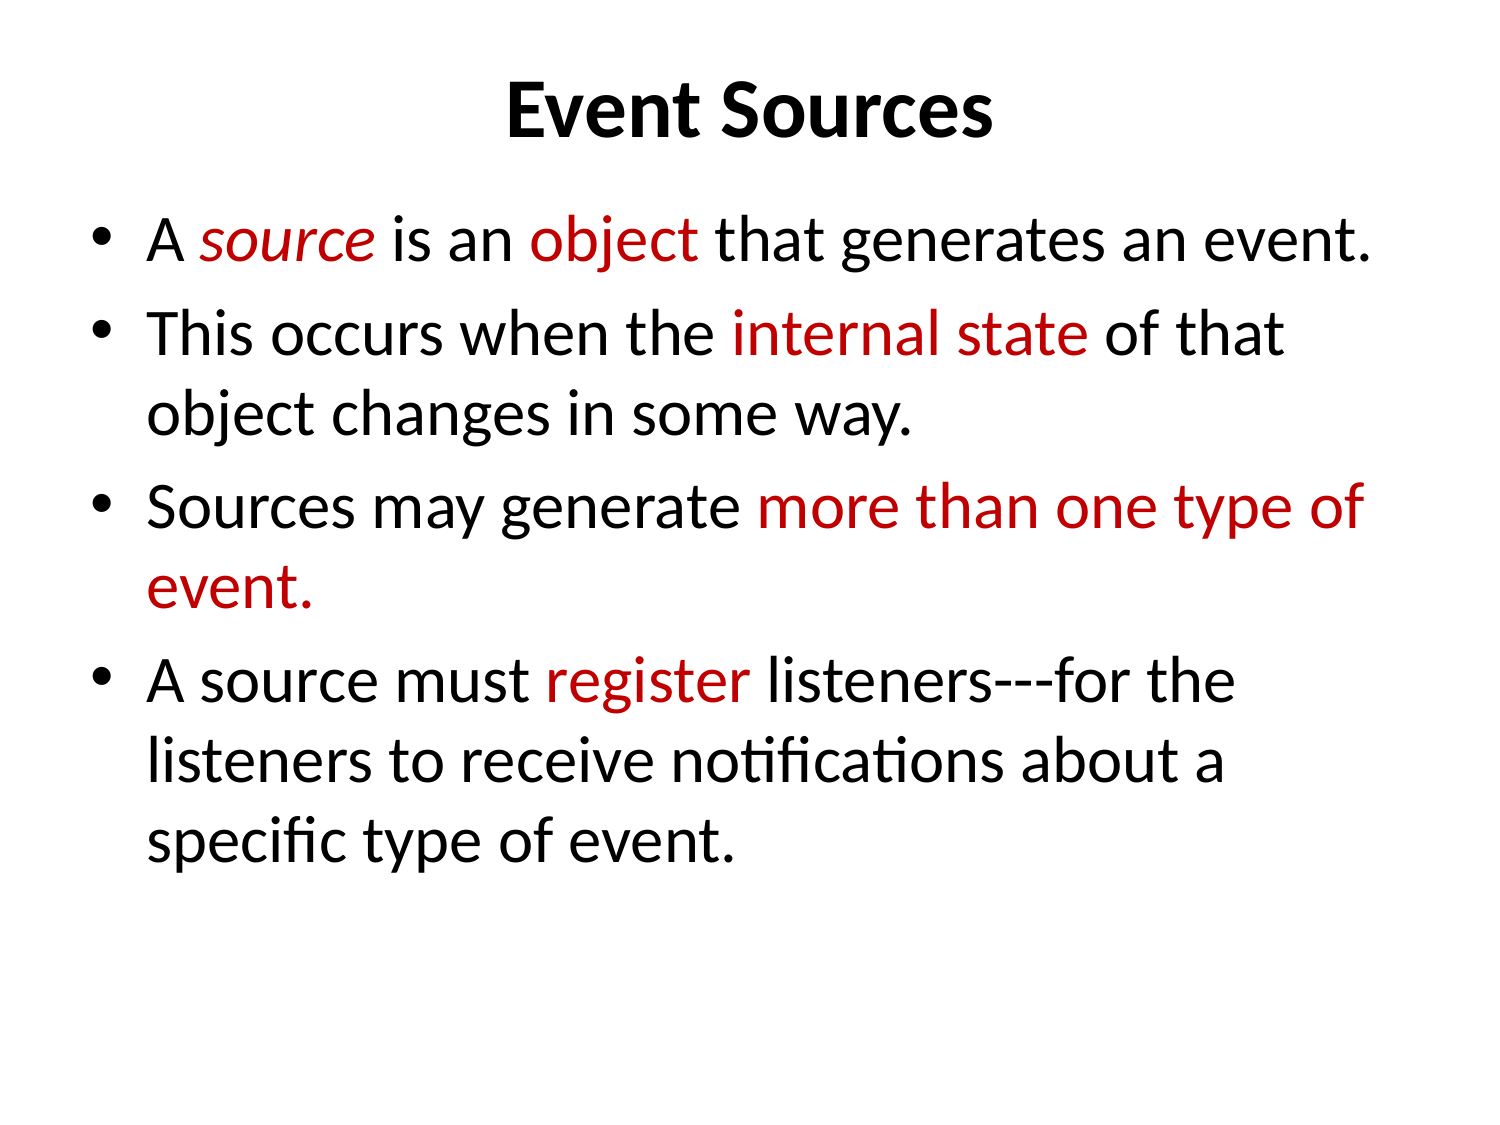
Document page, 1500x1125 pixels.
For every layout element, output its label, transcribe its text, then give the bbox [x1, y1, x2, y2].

list A source is an object that generates an event. This occurs when the internal state of that object changes in some way. Sources may generate more than one type of event. A source must register listeners---for the listeners to receive notifications about a specific type of event. [75, 187, 1425, 1005]
title Event Sources [75, 45, 1425, 163]
